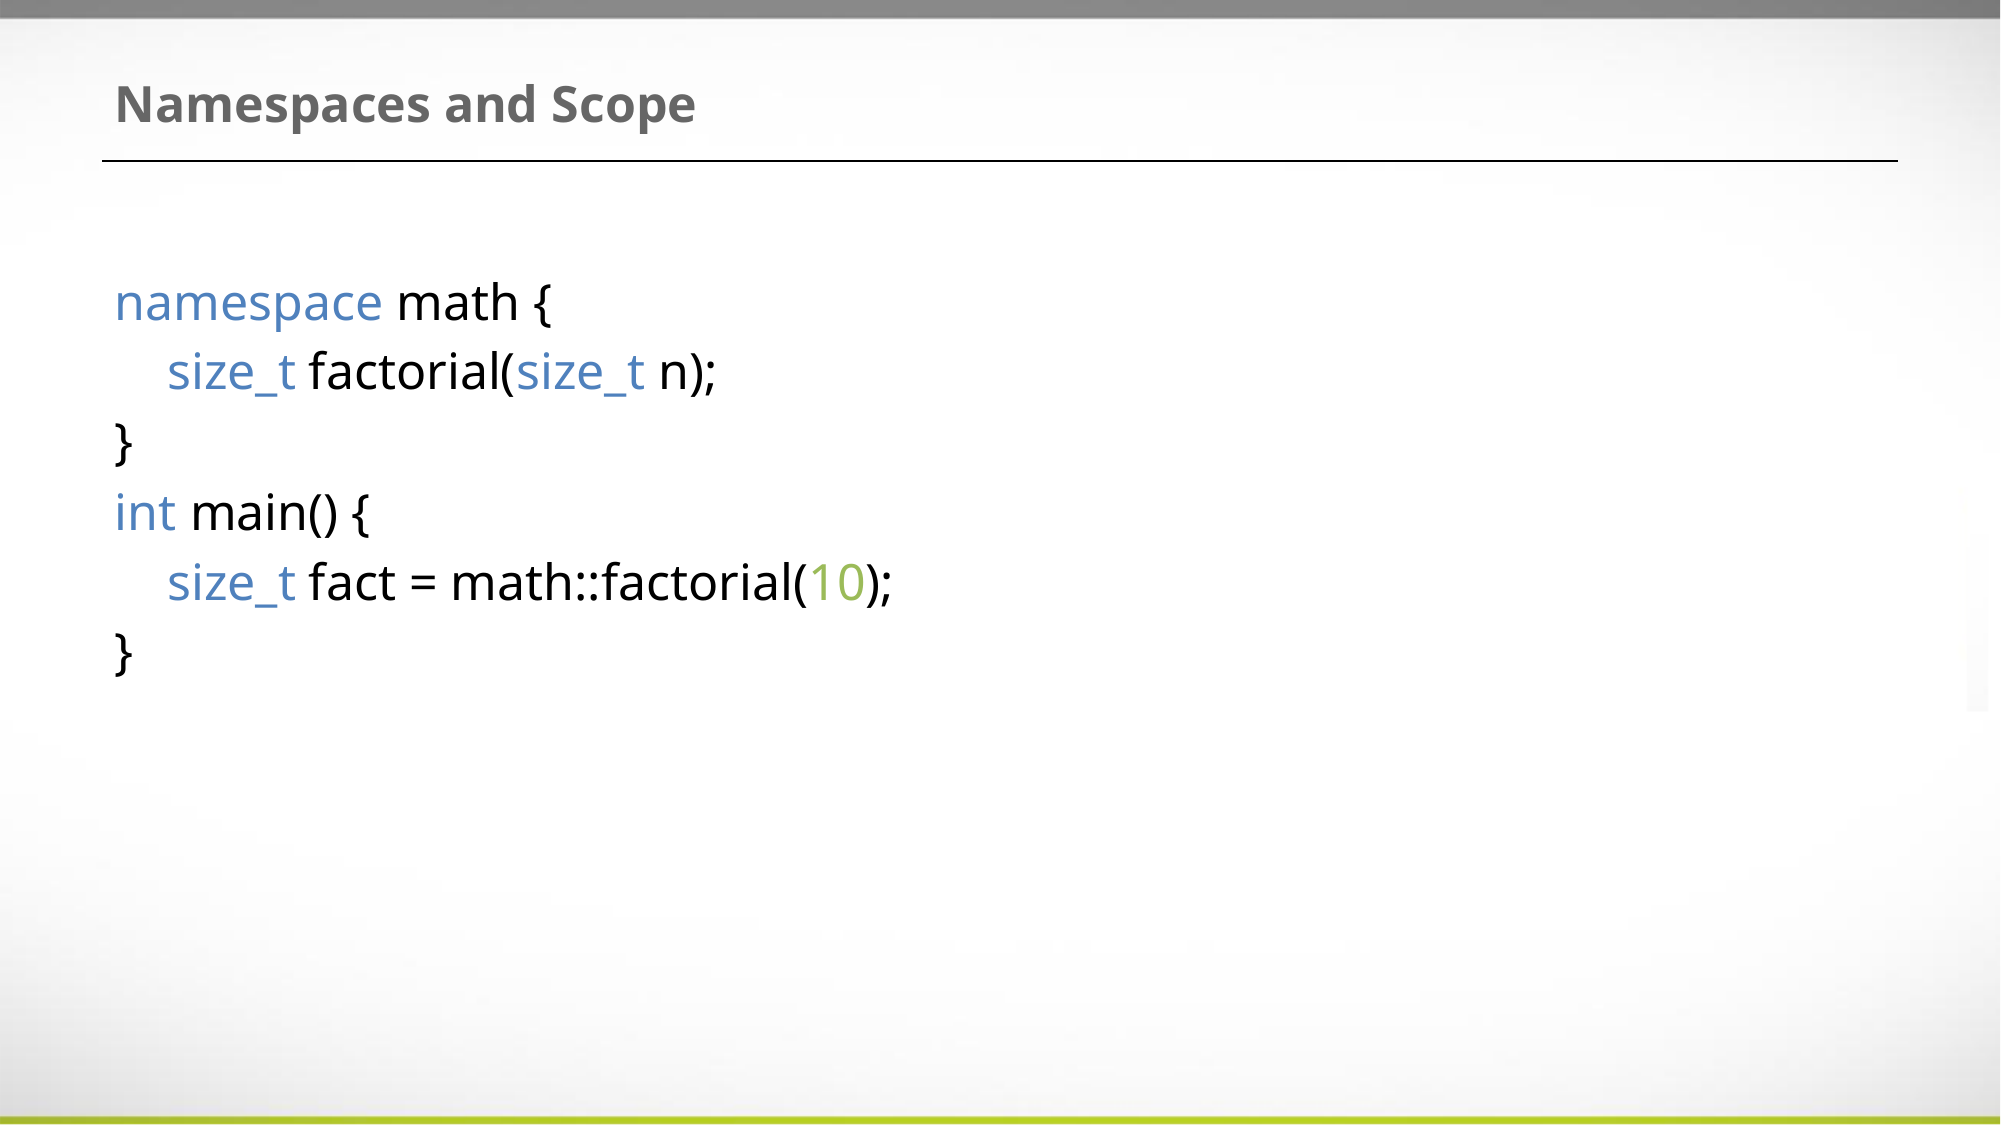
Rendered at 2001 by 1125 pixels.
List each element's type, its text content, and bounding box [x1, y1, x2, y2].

picture [0, 0, 2001, 1125]
title Namespaces and Scope [99, 45, 1900, 161]
list namespace math { size_t factorial(size_t n); } int main() { size_t fact = math::factorial(10); } [99, 262, 1900, 1005]
